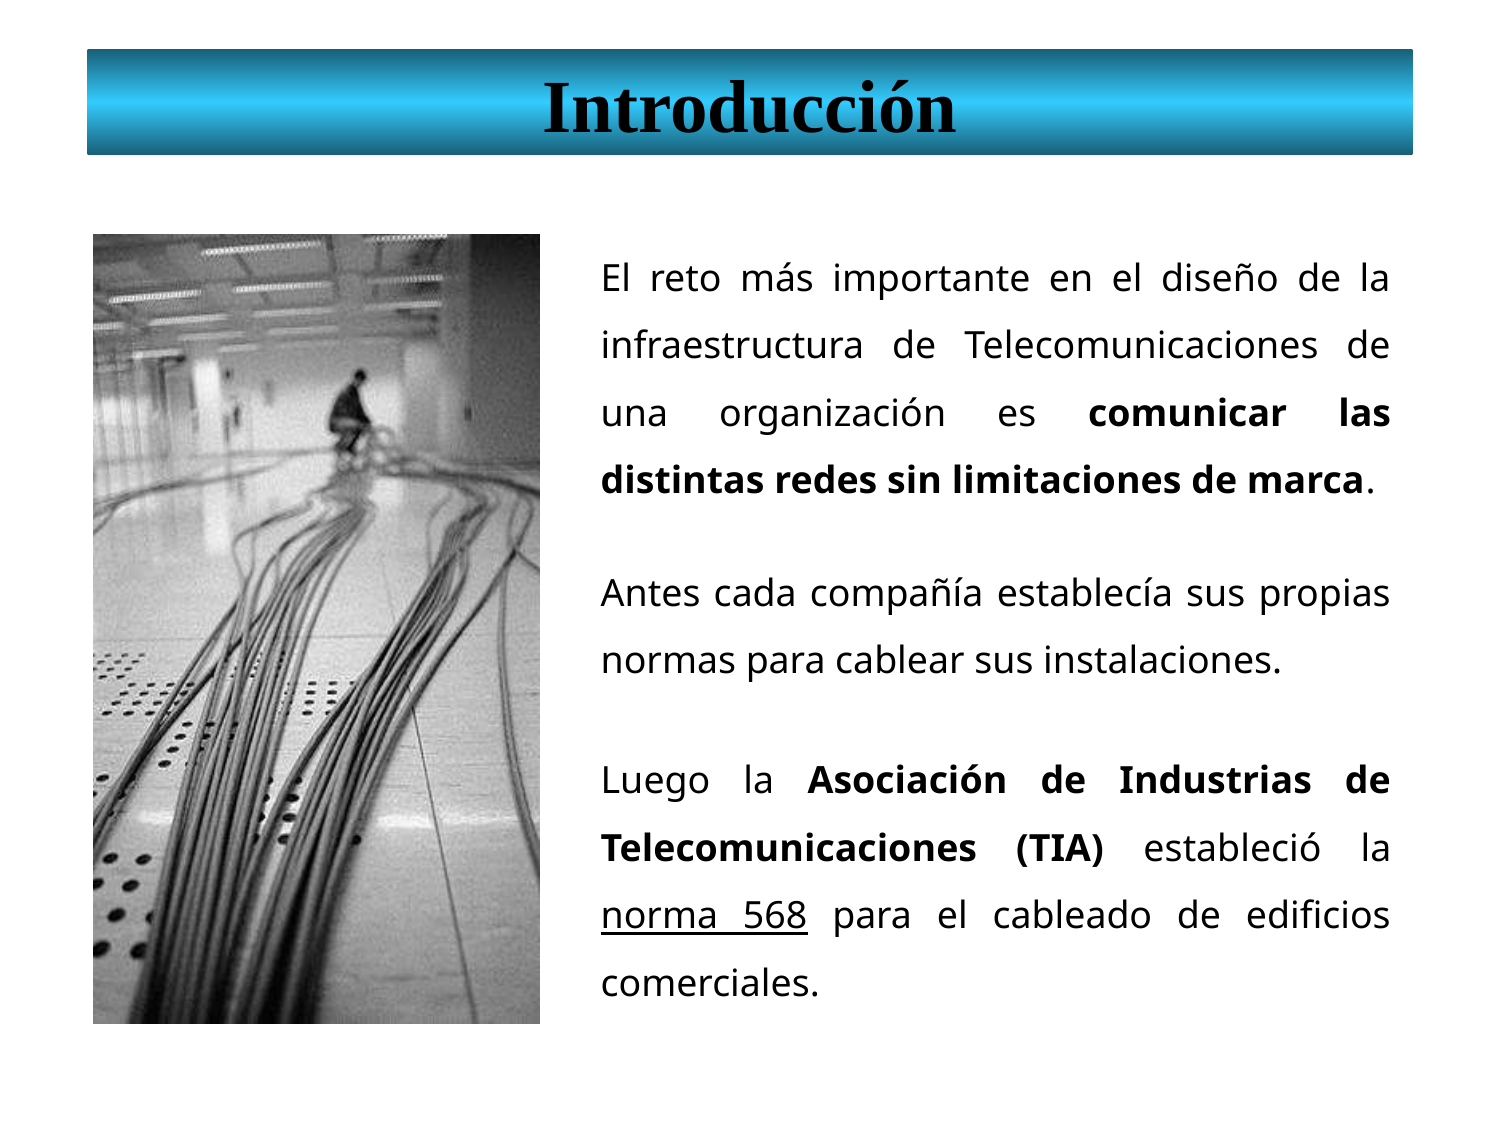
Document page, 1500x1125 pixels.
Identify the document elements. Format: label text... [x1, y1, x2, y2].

text_box El reto más importante en el diseño de la infraestructura de Telecomunicaciones de una organización es comunicar las distintas redes sin limitaciones de marca. [585, 223, 1407, 509]
text_box Luego la Asociación de Industrias de Telecomunicaciones (TIA) estableció la norma 568 para el cableado de edificios comerciales. [585, 726, 1407, 1012]
picture [93, 234, 540, 1024]
text_box Antes cada compañía establecía sus propias normas para cablear sus instalaciones. [585, 538, 1407, 689]
text_box Introducción [87, 49, 1413, 155]
